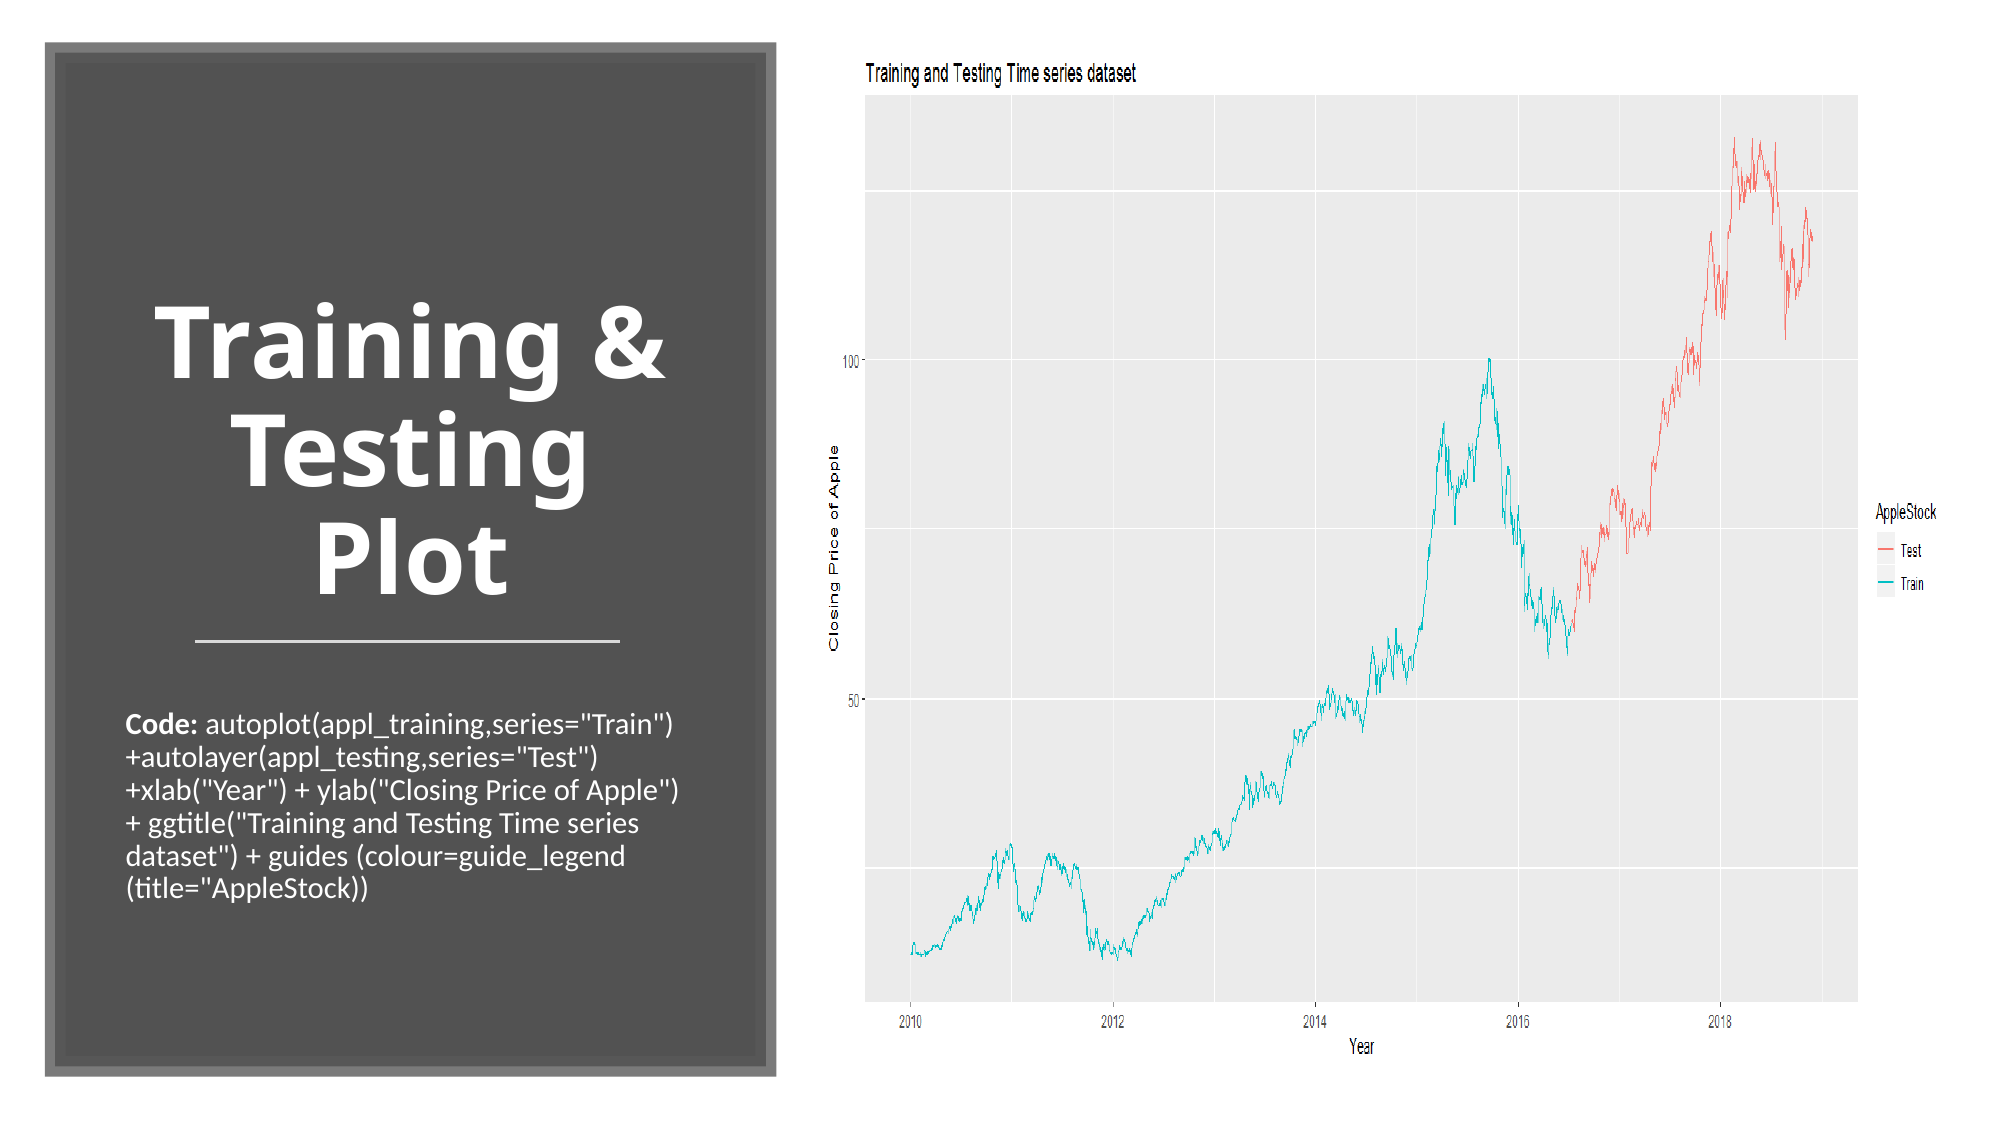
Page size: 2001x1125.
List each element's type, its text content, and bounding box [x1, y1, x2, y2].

title Training & Testing Plot [110, 149, 711, 624]
picture [821, 52, 1945, 1067]
text_box [54, 52, 767, 1067]
list Code: autoplot(appl_training,series="Train") +autolayer(appl_testing,series="Test") +xlab("Year") + ylab("Closing Price of Apple") + ggtitle("Training and Testing Time series dataset") + guides (colour=guide_legend (title="AppleStock)) [110, 684, 711, 935]
